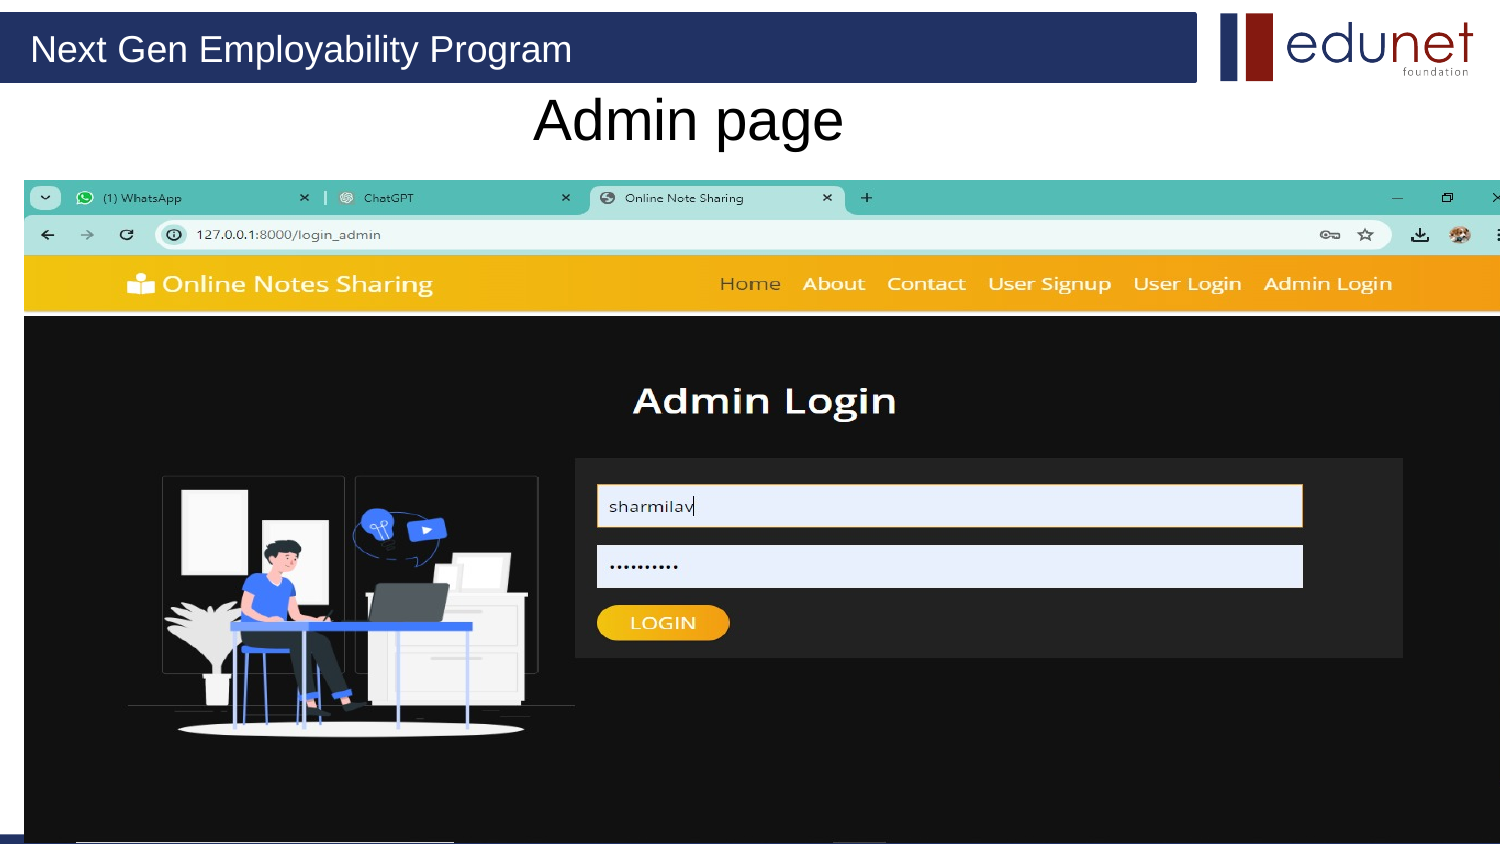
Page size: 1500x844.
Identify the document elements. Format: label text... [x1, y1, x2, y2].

picture [23, 180, 1500, 843]
text_box Admin page [519, 74, 1176, 179]
picture [1279, 14, 1482, 83]
